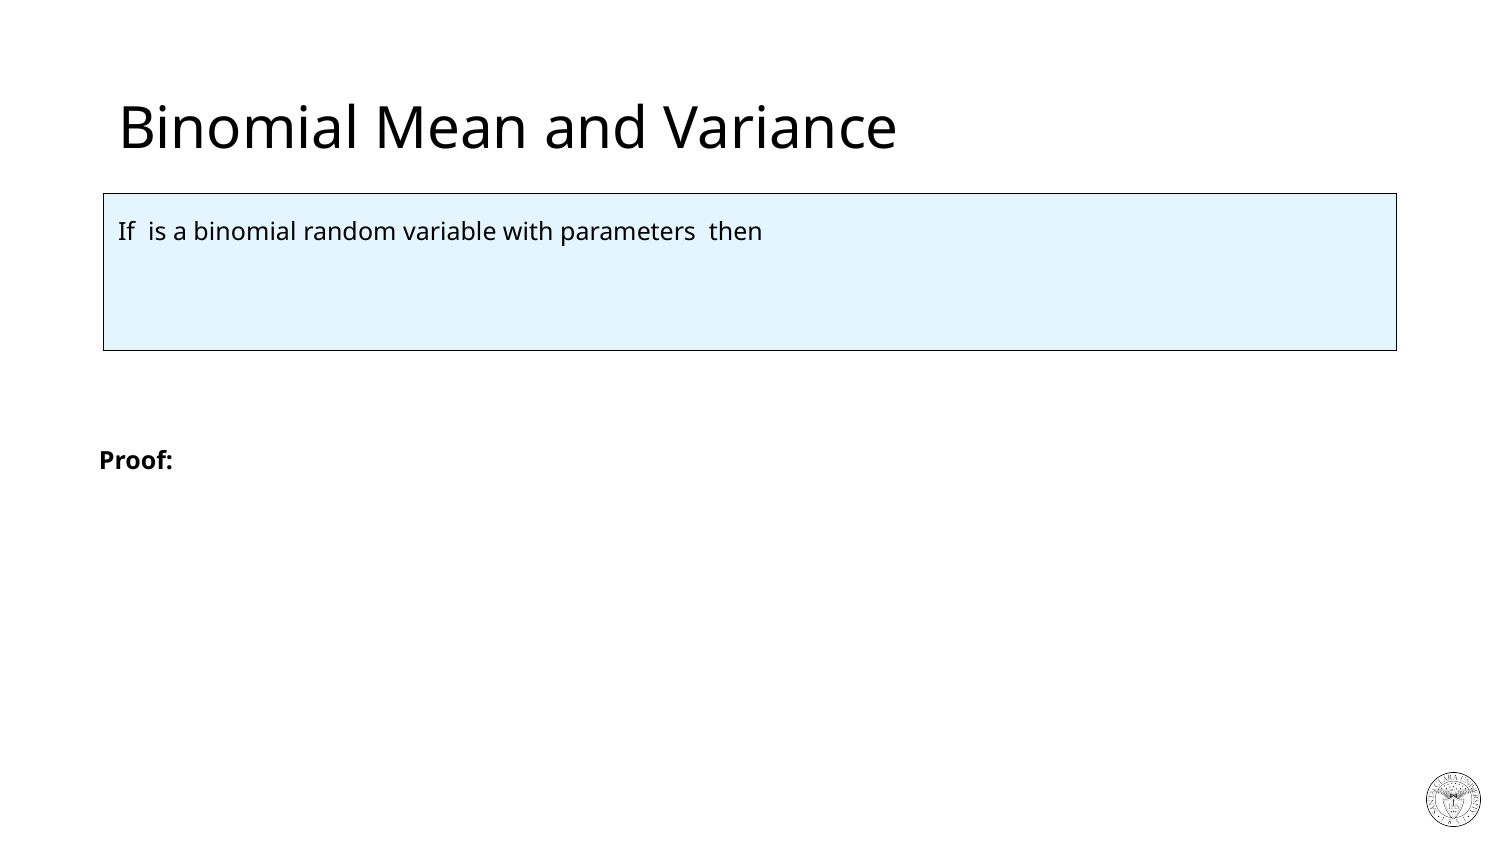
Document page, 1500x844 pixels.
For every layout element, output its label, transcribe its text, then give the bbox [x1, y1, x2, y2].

picture [1426, 772, 1481, 827]
title Binomial Mean and Variance [103, 44, 1397, 169]
